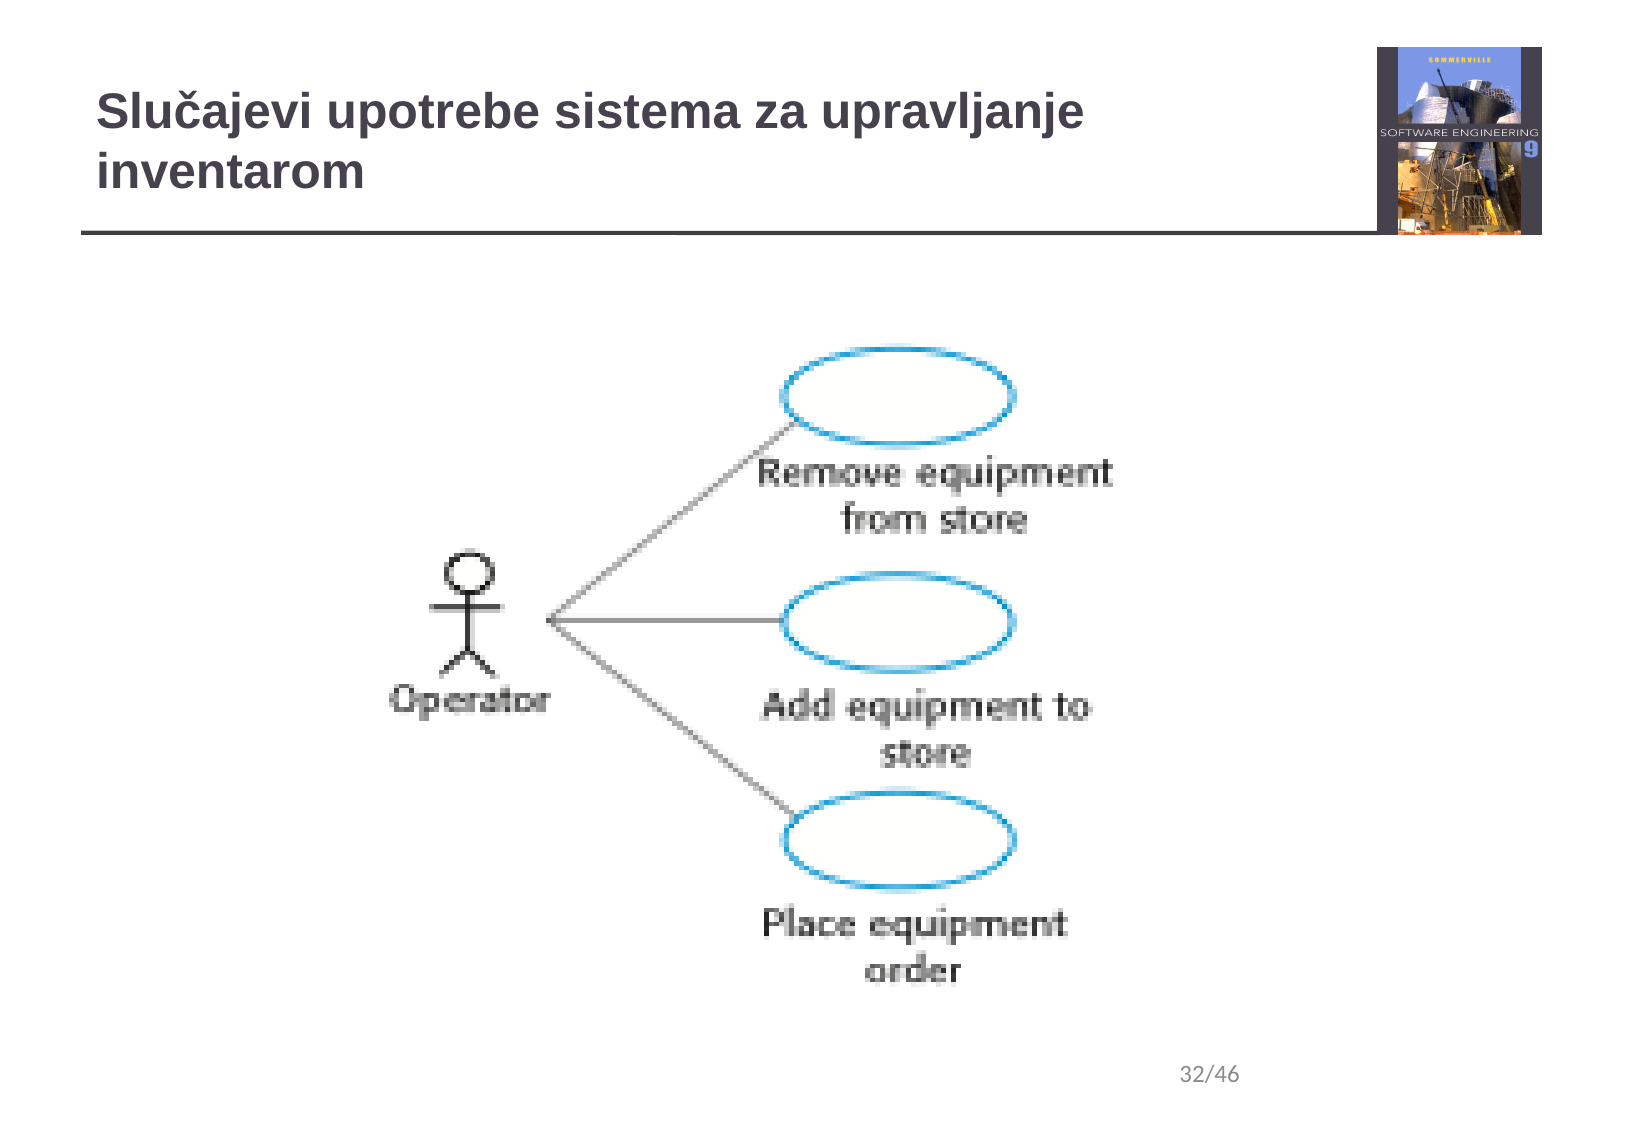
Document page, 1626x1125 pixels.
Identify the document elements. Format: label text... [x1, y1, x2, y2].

picture [1378, 47, 1542, 235]
text_box 32/46 [1164, 1042, 1544, 1103]
picture [112, 343, 1401, 998]
text_box Slučajevi upotrebe sistema za upravljanje inventarom [81, 45, 1378, 233]
